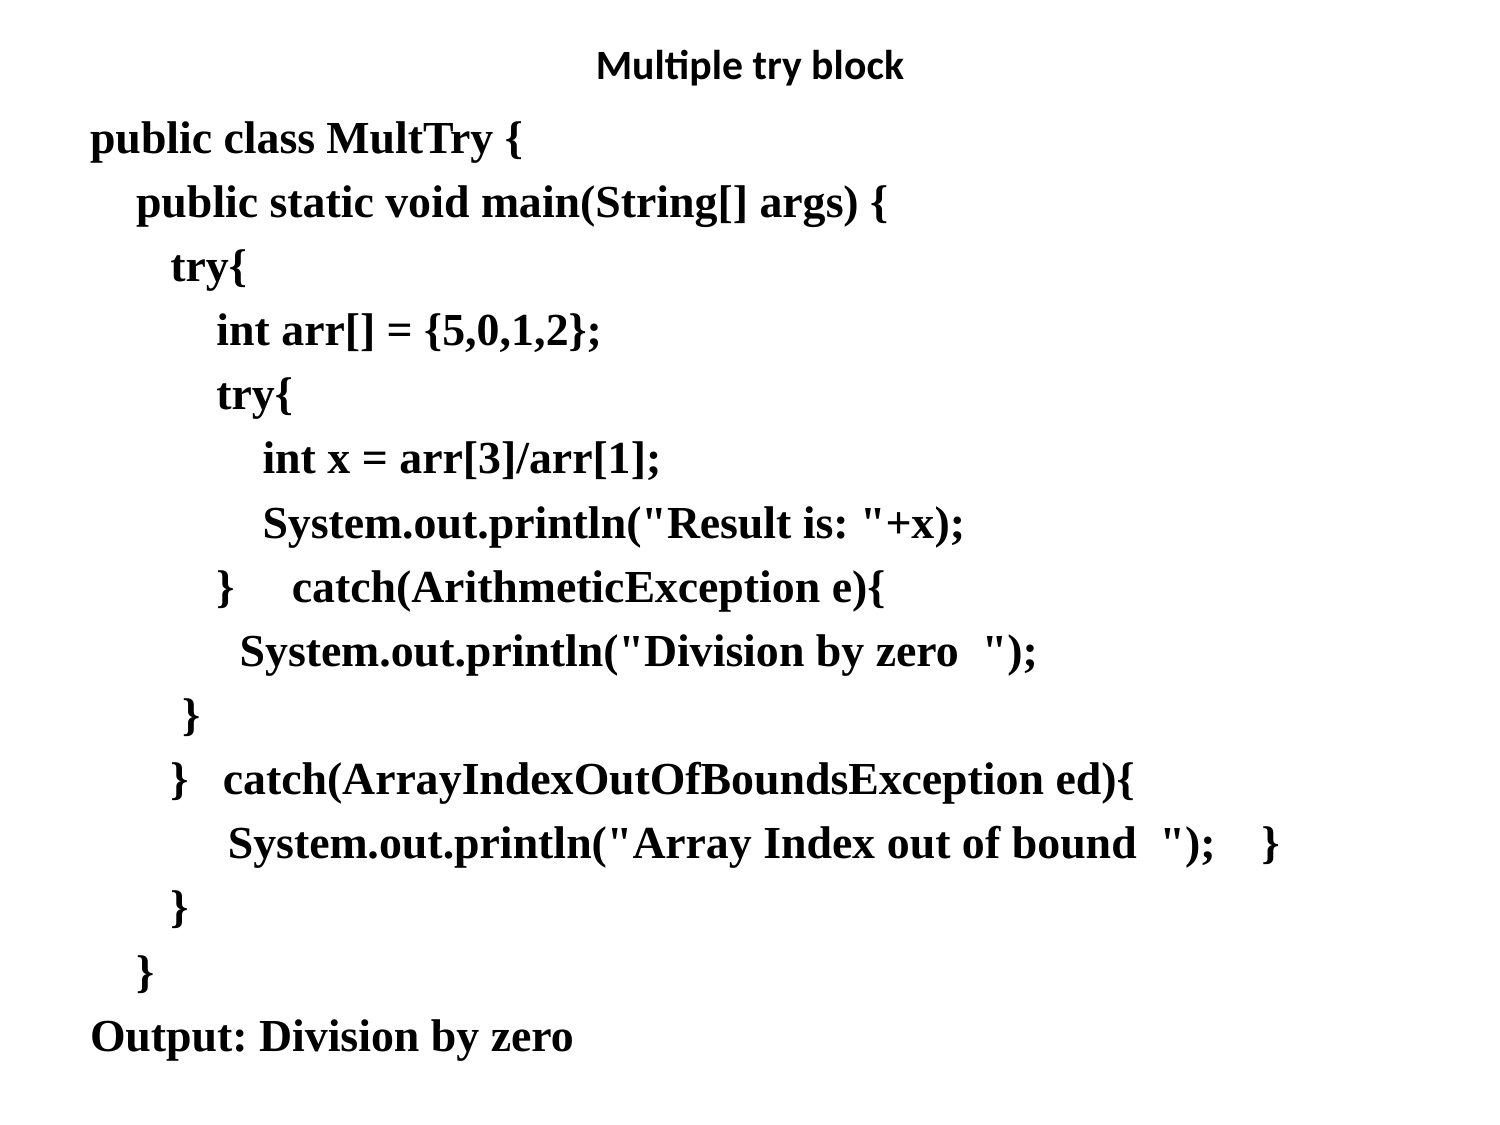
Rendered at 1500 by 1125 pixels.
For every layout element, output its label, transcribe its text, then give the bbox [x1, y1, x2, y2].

title Multiple try block [75, 24, 1425, 99]
list public class MultTry { public static void main(String[] args) { try{ int arr[] = {5,0,1,2}; try{ int x = arr[3]/arr[1]; System.out.println("Result is: "+x); } catch(ArithmeticException e){ System.out.println("Division by zero "); } } catch(ArrayIndexOutOfBoundsException ed){ System.out.println("Array Index out of bound "); } } } Output: Division by zero [75, 99, 1425, 1100]
